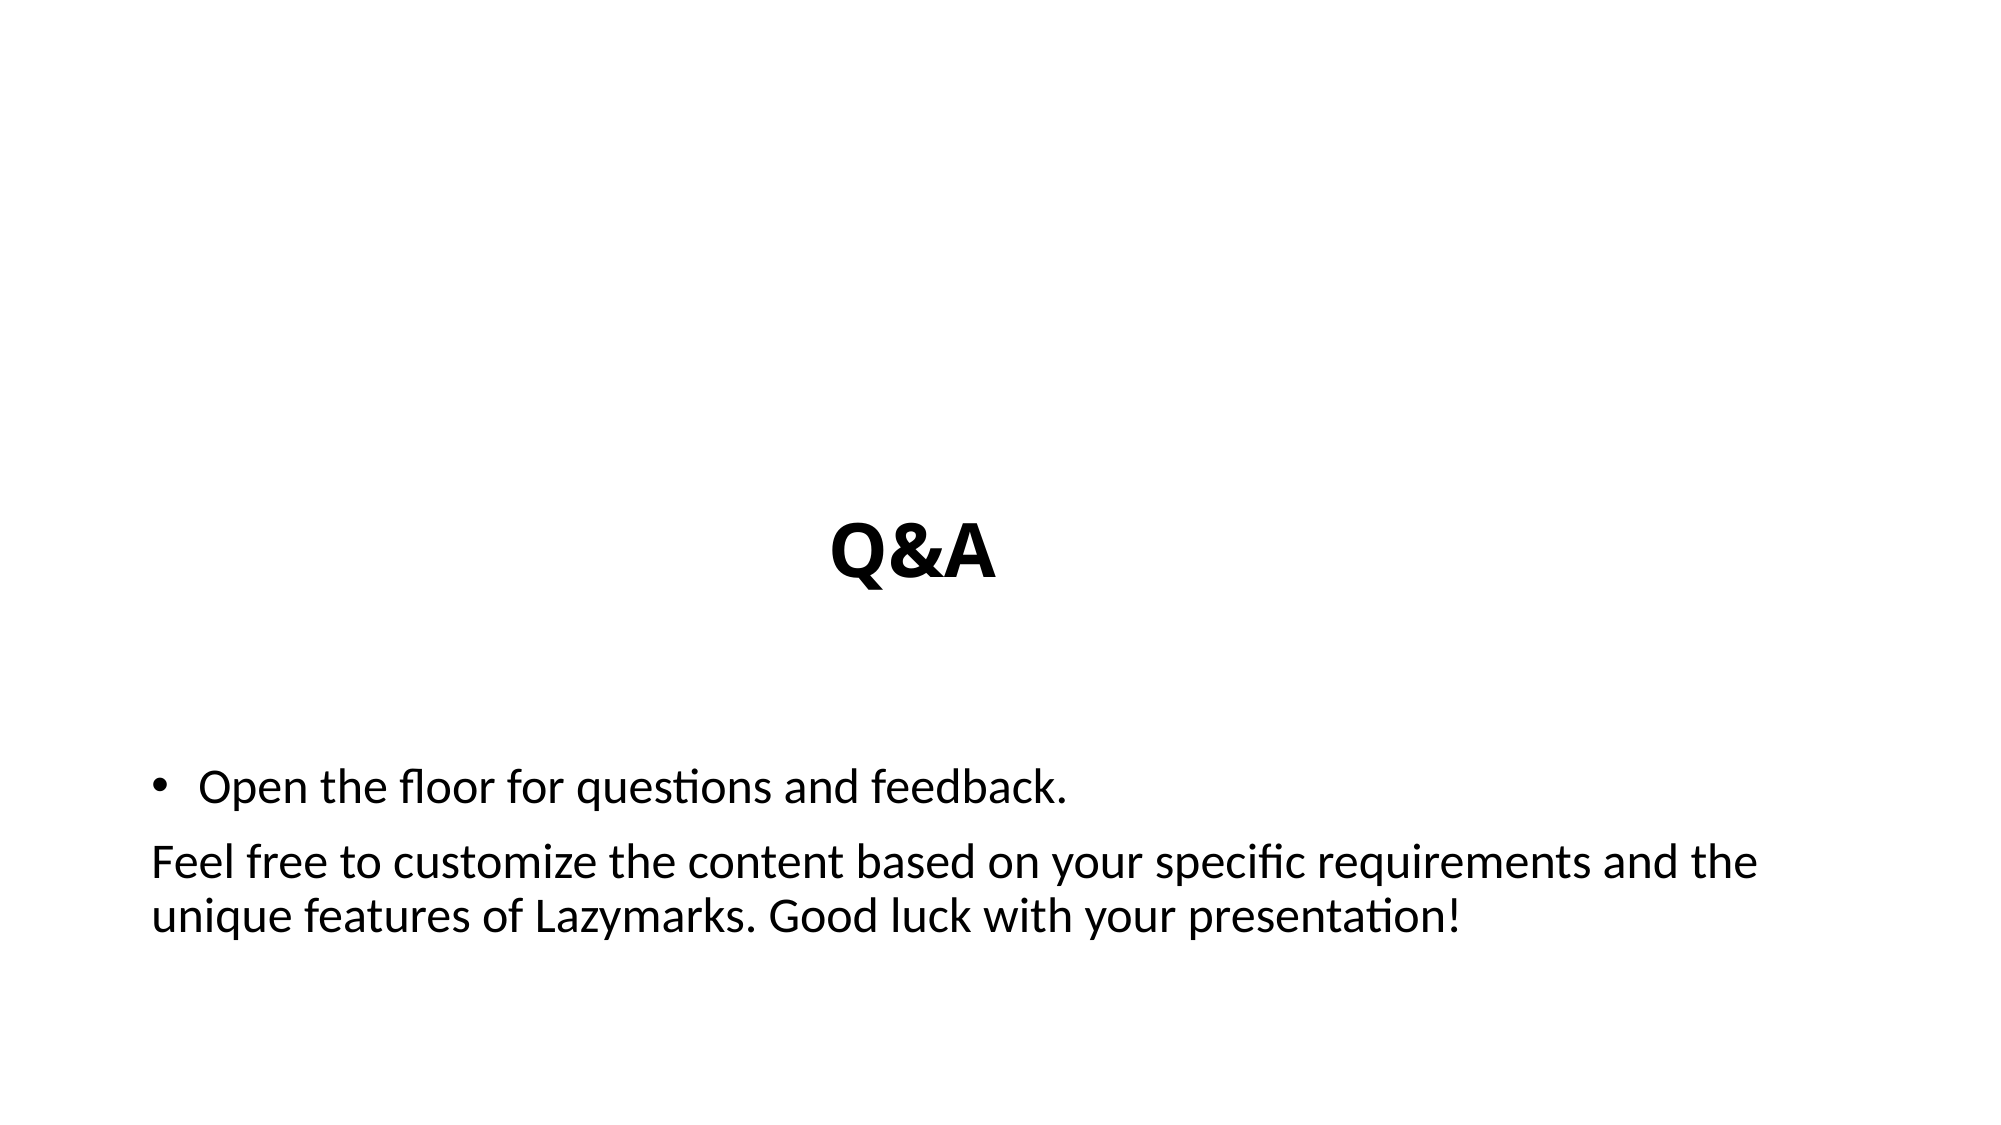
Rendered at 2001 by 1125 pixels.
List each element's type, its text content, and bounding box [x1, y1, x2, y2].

title Q&A [813, 268, 2000, 737]
list Open the floor for questions and feedback. Feel free to customize the content based on your specific requirements and the unique features of Lazymarks. Good luck with your presentation! [136, 752, 1862, 999]
